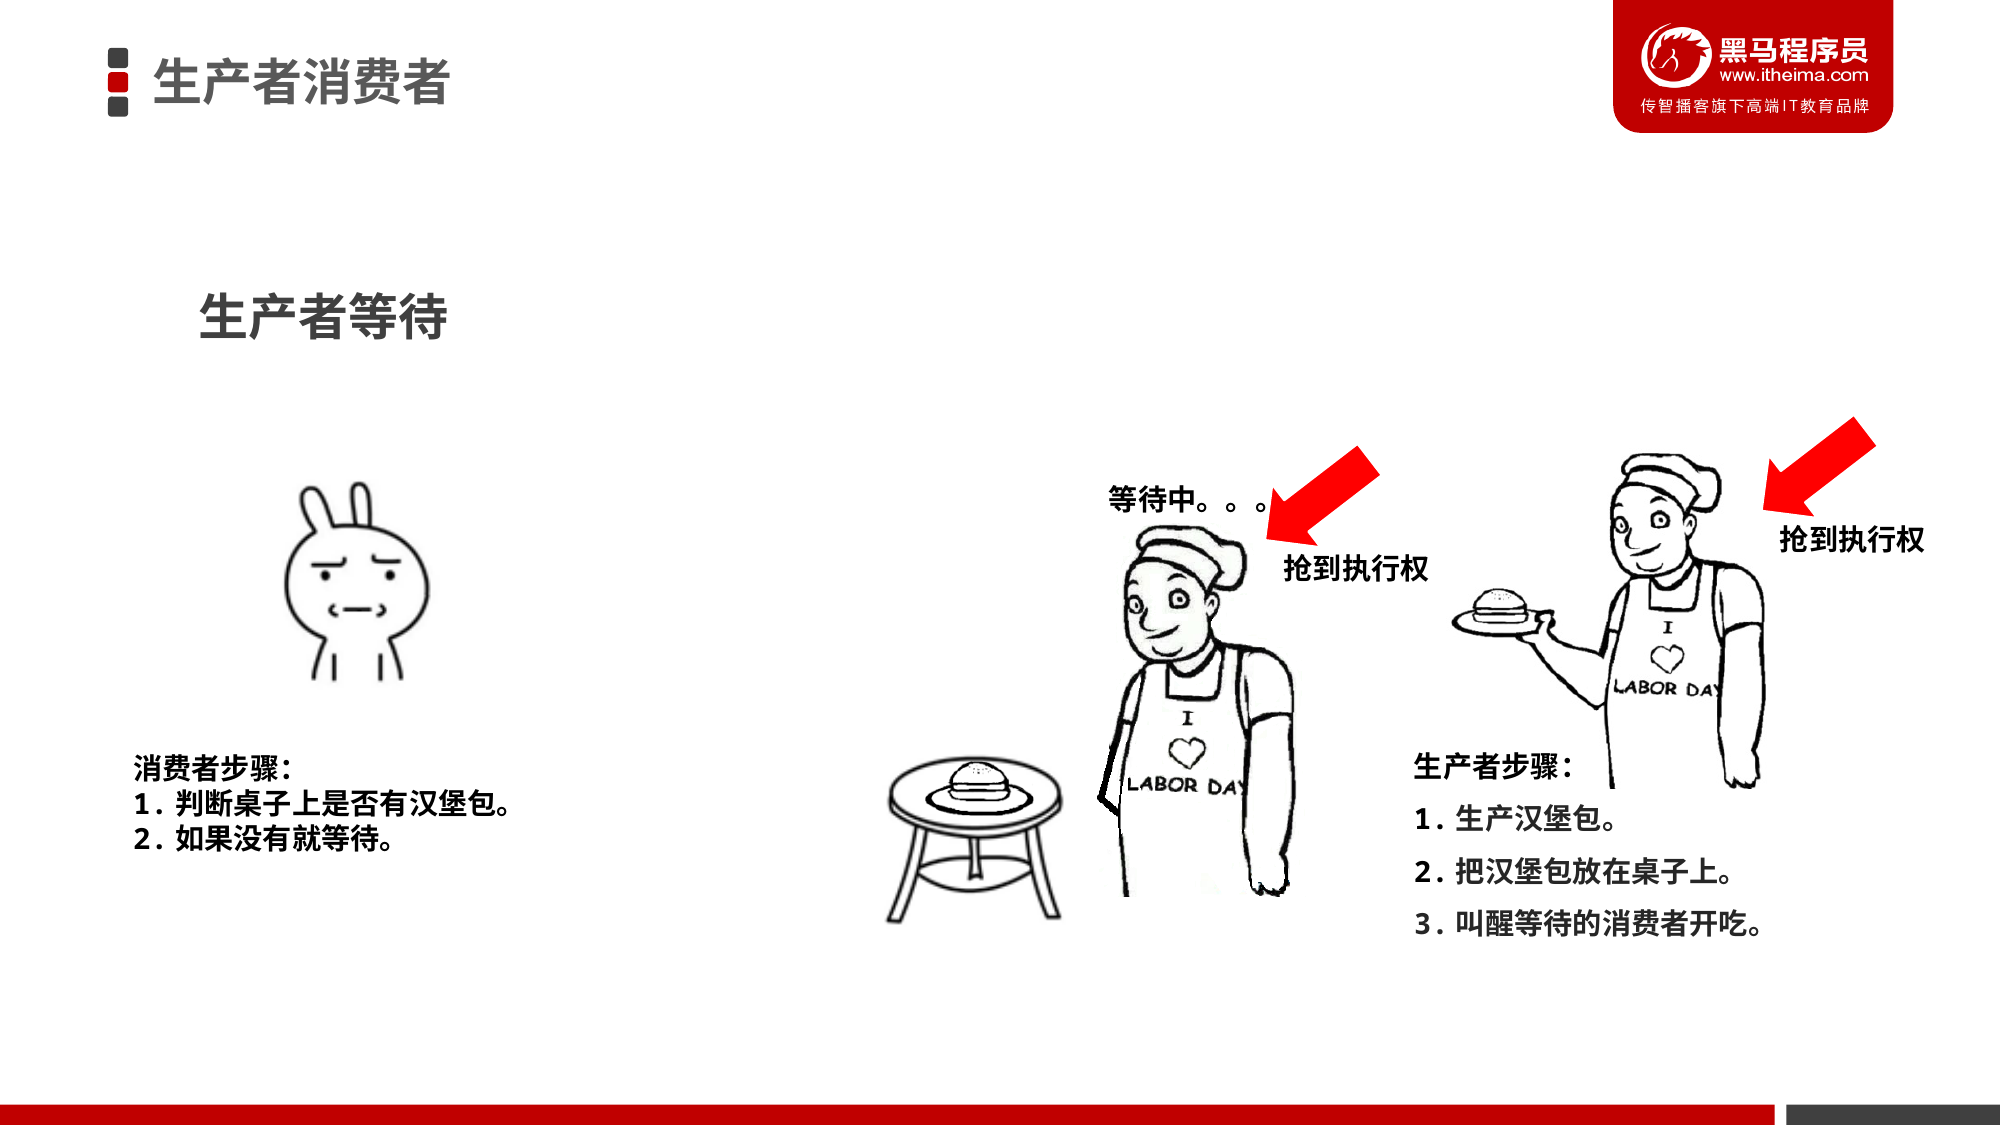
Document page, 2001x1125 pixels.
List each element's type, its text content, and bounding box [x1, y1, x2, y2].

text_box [1251, 460, 1446, 595]
text_box 生产者消费者 [137, 0, 1315, 173]
text_box 消费者步骤： 1.判断桌子上是否有汉堡包。 2.如果没有就等待。 [118, 742, 541, 863]
picture [261, 470, 461, 705]
text_box 生产者步骤： 1.生产汉堡包。 2.把汉堡包放在桌子上。 3.叫醒等待的消费者开吃。 [1399, 740, 1793, 948]
text_box 等待中。。。 [1094, 474, 1246, 516]
picture [1616, 11, 1894, 125]
text_box 生产者等待 [183, 247, 1205, 353]
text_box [1747, 430, 1943, 565]
picture [1409, 433, 1777, 789]
picture [1076, 517, 1314, 909]
picture [873, 744, 1073, 935]
